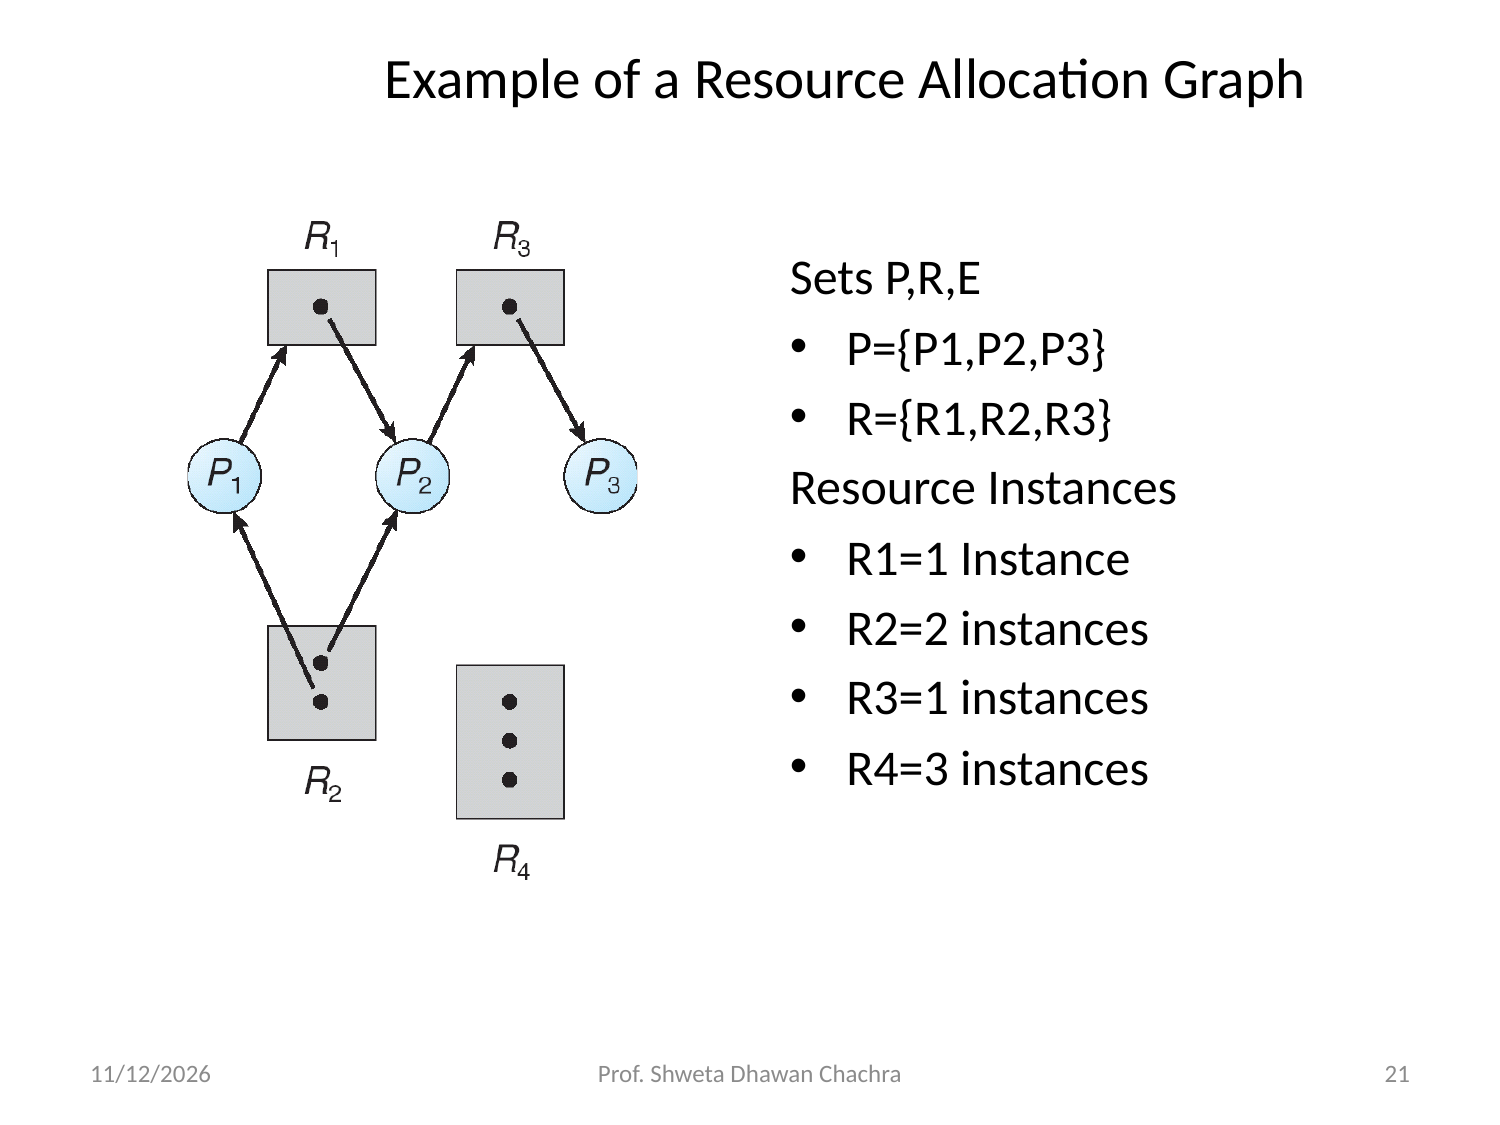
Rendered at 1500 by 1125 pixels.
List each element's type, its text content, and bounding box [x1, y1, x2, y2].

text_box Sets P,R,E P={P1,P2,P3} R={R1,R2,R3} Resource Instances R1=1 Instance R2=2 instances R3=1 instances R4=3 instances [774, 237, 1475, 897]
footer Prof. Shweta Dhawan Chachra [512, 1042, 988, 1103]
title Example of a Resource Allocation Graph [176, 34, 1500, 119]
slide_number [75, 1042, 425, 1103]
slide_number 21 [1074, 1042, 1425, 1103]
picture [187, 215, 638, 882]
